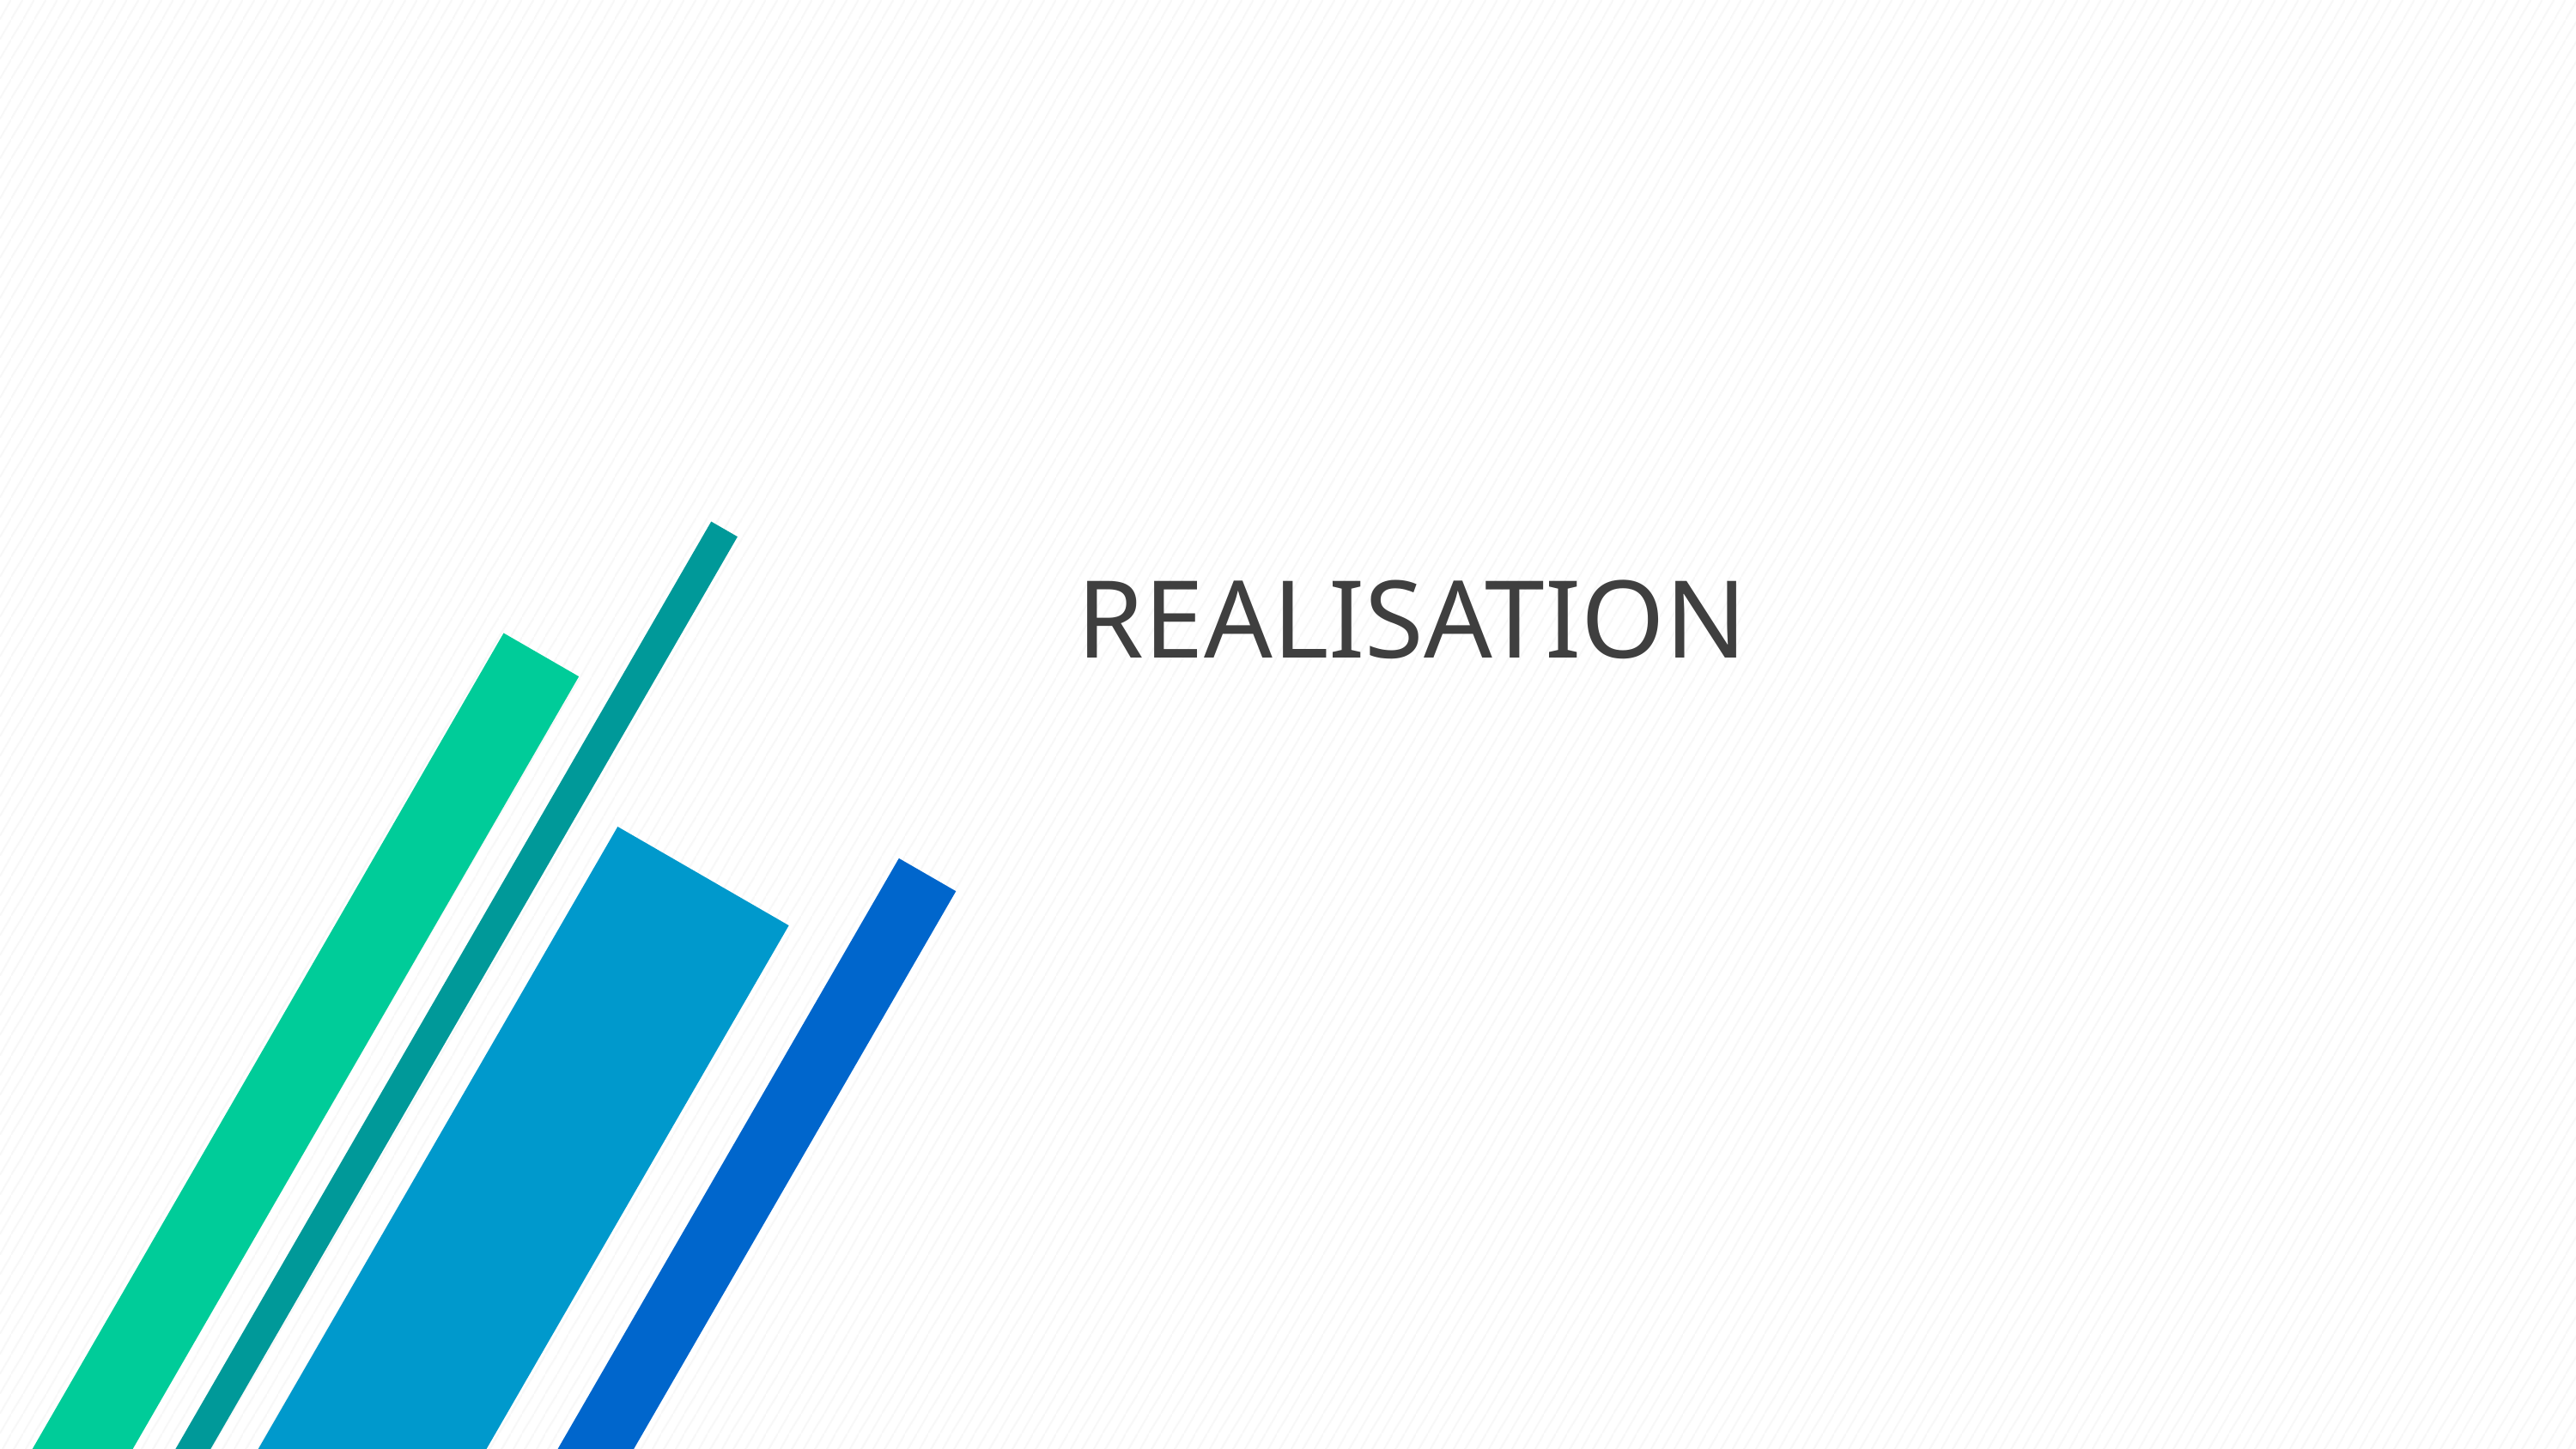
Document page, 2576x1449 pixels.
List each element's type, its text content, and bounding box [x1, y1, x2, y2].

title REALISATION [1054, 349, 2484, 692]
picture [0, 0, 2576, 1449]
